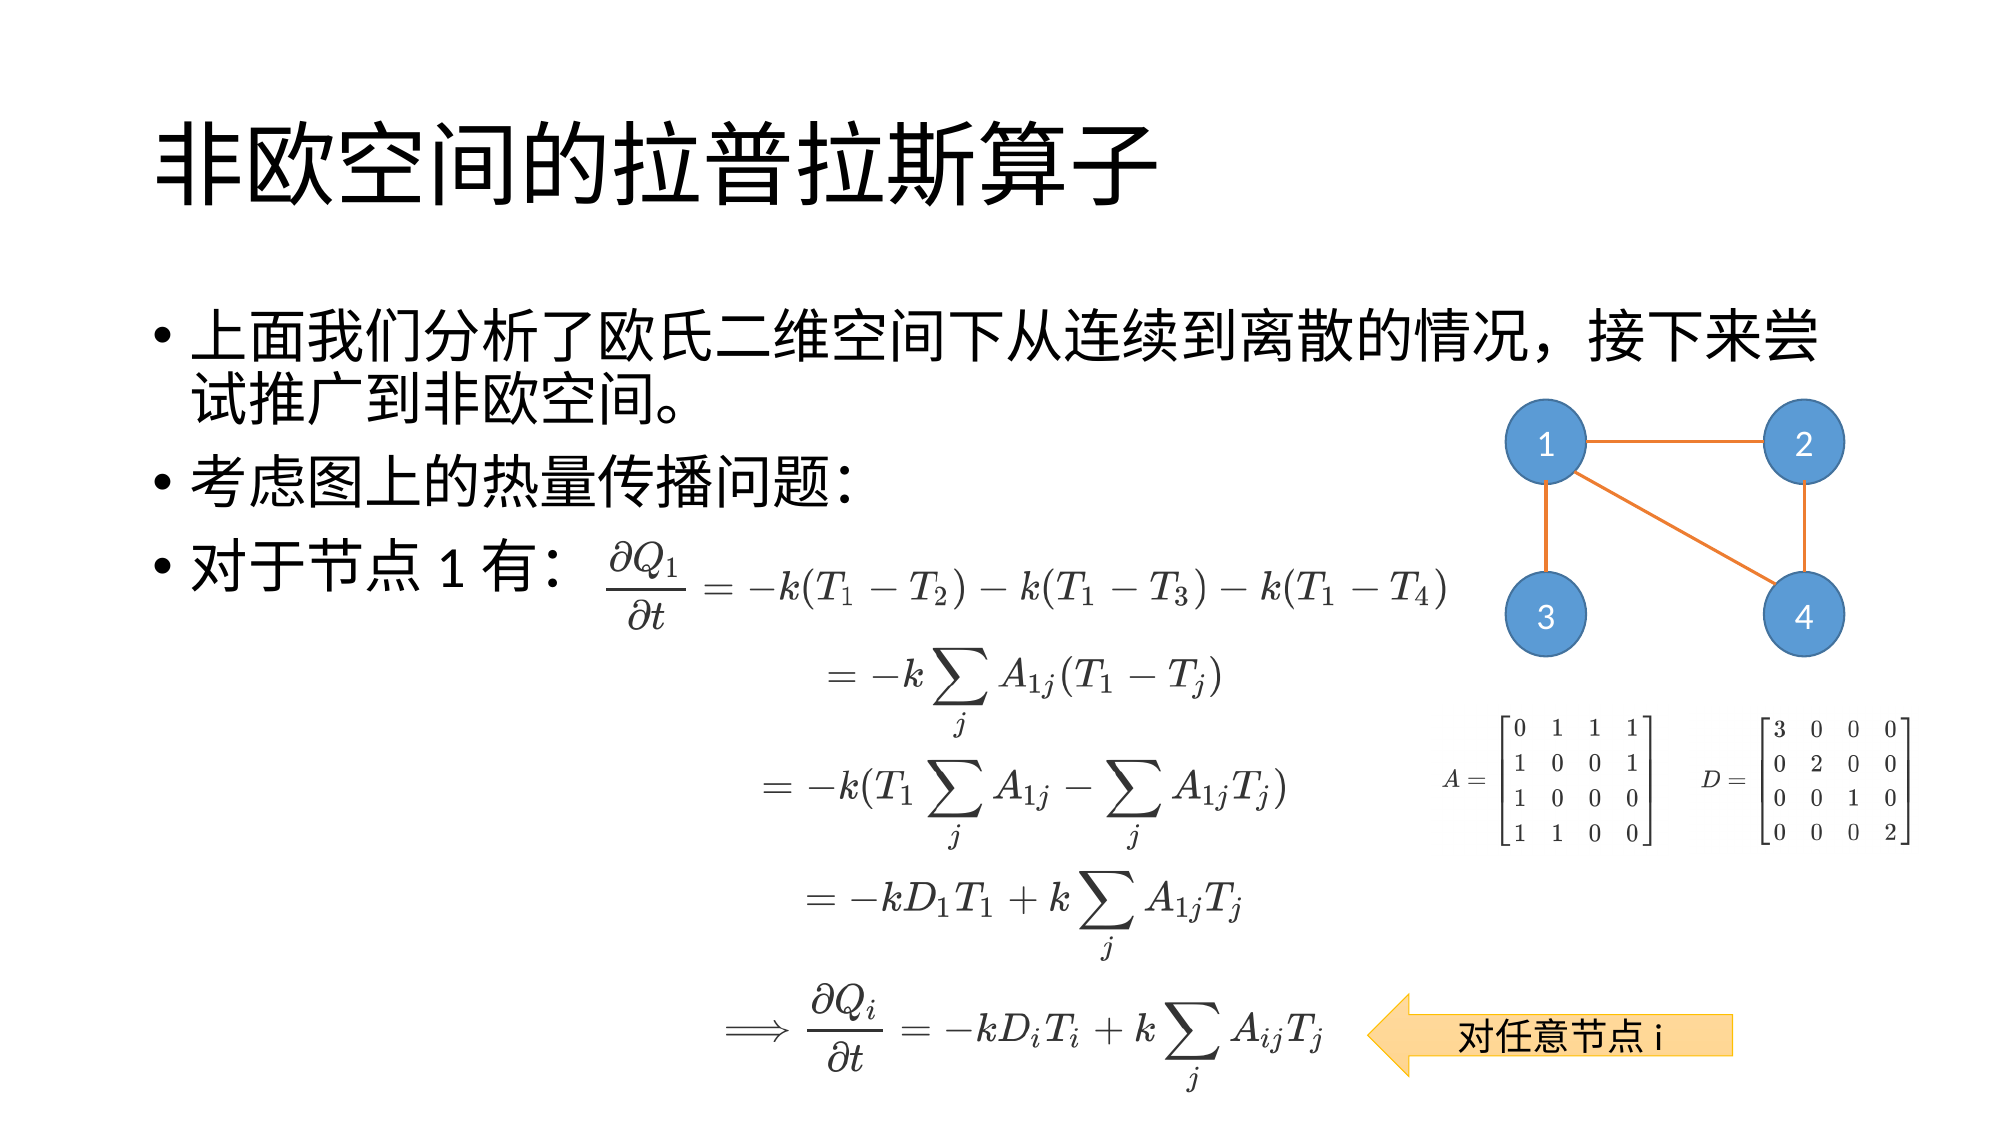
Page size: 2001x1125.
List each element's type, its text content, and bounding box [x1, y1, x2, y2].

text_box 3 [1504, 570, 1588, 658]
list 上面我们分析了欧氏二维空间下从连续到离散的情况，接下来尝试推广到非欧空间。 考虑图上的热量传播问题： 对于节点1有： [137, 299, 1863, 1014]
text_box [1574, 471, 1776, 585]
picture [580, 514, 1669, 1114]
text_box 2 [1762, 398, 1846, 486]
title 非欧空间的拉普拉斯算子 [137, 59, 1863, 278]
text_box 1 [1504, 398, 1588, 485]
text_box 对任意节点i [1472, 1014, 1734, 1057]
picture [1689, 706, 1919, 854]
text_box 4 [1762, 570, 1846, 658]
